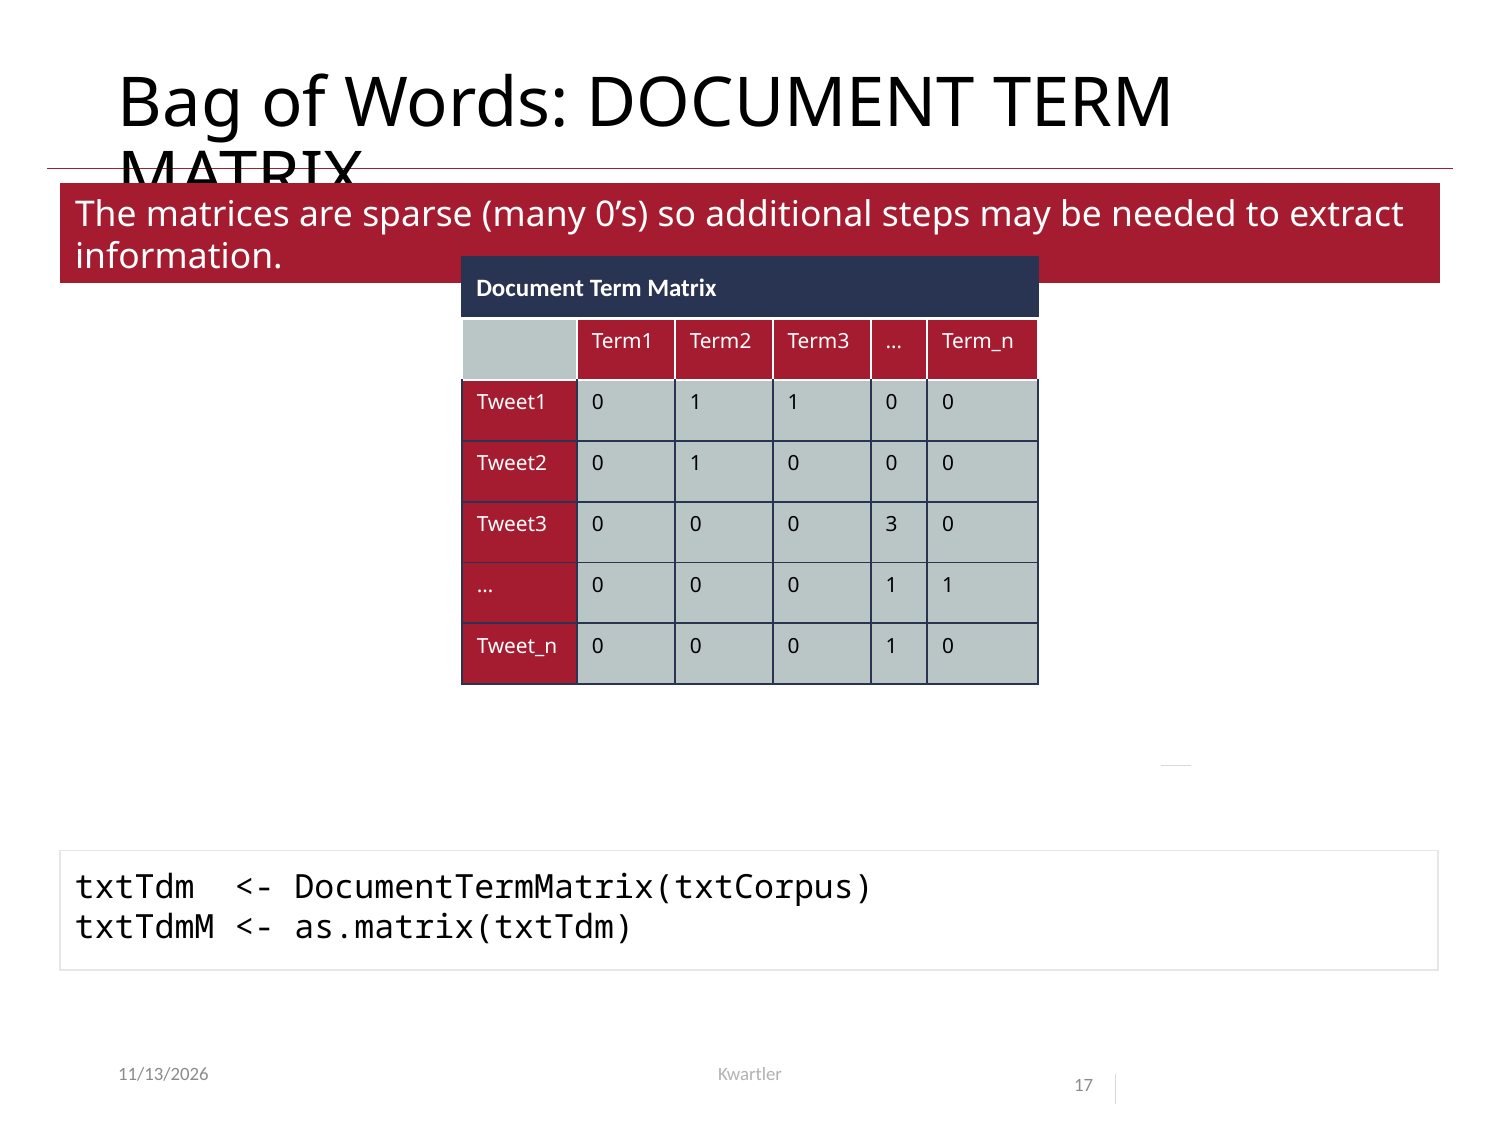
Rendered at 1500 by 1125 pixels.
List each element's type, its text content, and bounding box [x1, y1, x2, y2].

table_cell 0 [578, 381, 674, 440]
table_cell 0 [774, 563, 870, 622]
table_cell 0 [578, 563, 674, 622]
title Bag of Words: DOCUMENT TERM MATRIX [103, 59, 1397, 157]
text_box txtTdm <- DocumentTermMatrix(txtCorpus) txtTdmM <- as.matrix(txtTdm) [59, 850, 1439, 971]
table_cell Tweet1 [463, 381, 576, 440]
table_cell Tweet3 [463, 503, 576, 562]
table_cell 0 [774, 624, 870, 683]
table_cell 0 [578, 624, 674, 683]
table_cell Tweet_n [463, 624, 576, 683]
text_box Document Term Matrix [461, 256, 1039, 318]
table_header Term2 [676, 320, 772, 379]
table_cell 0 [872, 381, 926, 440]
table_header … [872, 320, 926, 379]
table_header [463, 320, 576, 379]
table_cell 0 [774, 503, 870, 562]
table_cell 3 [872, 503, 926, 562]
table_header Term_n [928, 320, 1037, 379]
table_cell 1 [872, 563, 926, 622]
table_cell 0 [676, 563, 772, 622]
table_cell 1 [676, 442, 772, 501]
table_cell 0 [774, 442, 870, 501]
table_cell 1 [774, 381, 870, 440]
table_cell … [463, 563, 576, 622]
footer Kwartler [496, 1042, 1004, 1103]
table_cell 0 [872, 442, 926, 501]
table_cell 0 [928, 381, 1037, 440]
table_cell 0 [928, 624, 1037, 683]
table_cell 0 [578, 503, 674, 562]
table_header Term1 [578, 320, 674, 379]
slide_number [103, 1042, 441, 1103]
table_cell 1 [676, 381, 772, 440]
table_cell 0 [676, 503, 772, 562]
table_cell 0 [676, 624, 772, 683]
table_cell 0 [928, 442, 1037, 501]
text_box The matrices are sparse (many 0’s) so additional steps may be needed to extract information. [60, 183, 1440, 283]
table_cell Tweet2 [463, 442, 576, 501]
table_cell 0 [928, 503, 1037, 562]
table_header Term3 [774, 320, 870, 379]
table_cell 1 [872, 624, 926, 683]
slide_number 17 [1059, 1042, 1200, 1103]
table_cell 1 [928, 563, 1037, 622]
table_cell 0 [578, 442, 674, 501]
